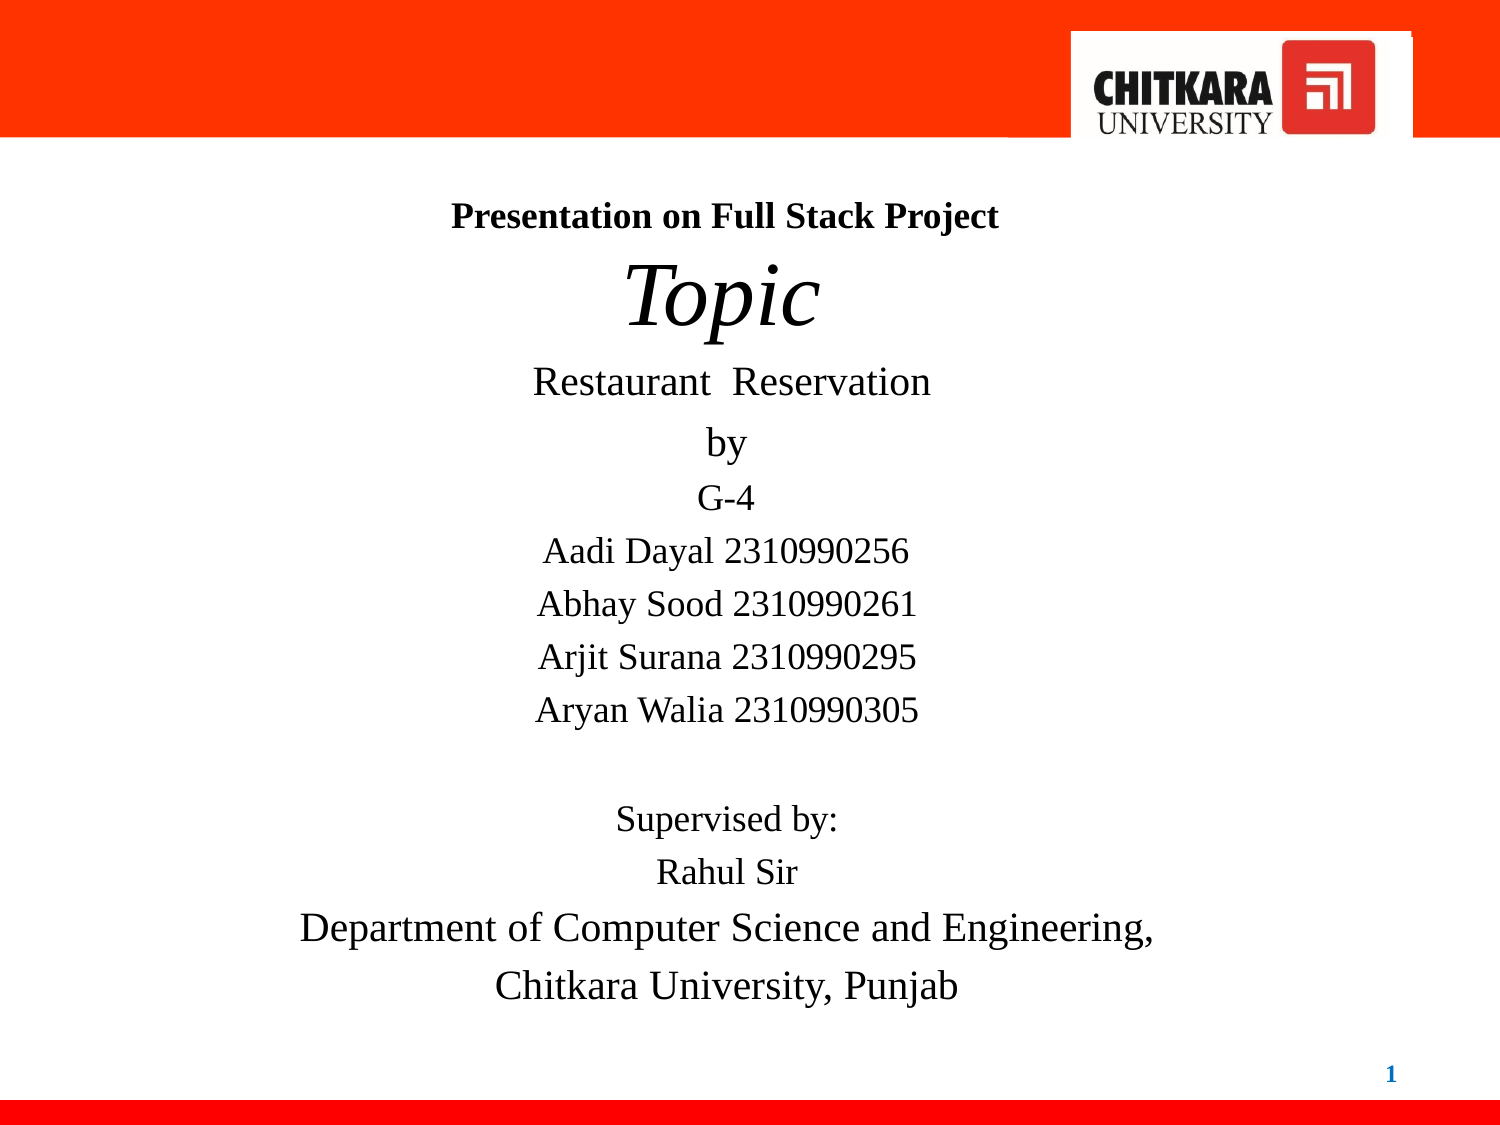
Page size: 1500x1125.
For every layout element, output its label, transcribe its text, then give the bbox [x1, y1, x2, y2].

slide_number 1 [1382, 1057, 1419, 1125]
title Topic [619, 231, 833, 343]
text_box Presentation on Full Stack Project [449, 188, 1004, 236]
text_box Restaurant Reservation by G-4 Aadi Dayal 2310990256 Abhay Sood 2310990261 Arjit Surana 2310990295 Aryan Walia 2310990305 Supervised by: Rahul Sir Department of Computer Science and Engineering, Chitkara University, Punjab [217, 343, 1236, 1008]
picture [1074, 37, 1390, 138]
